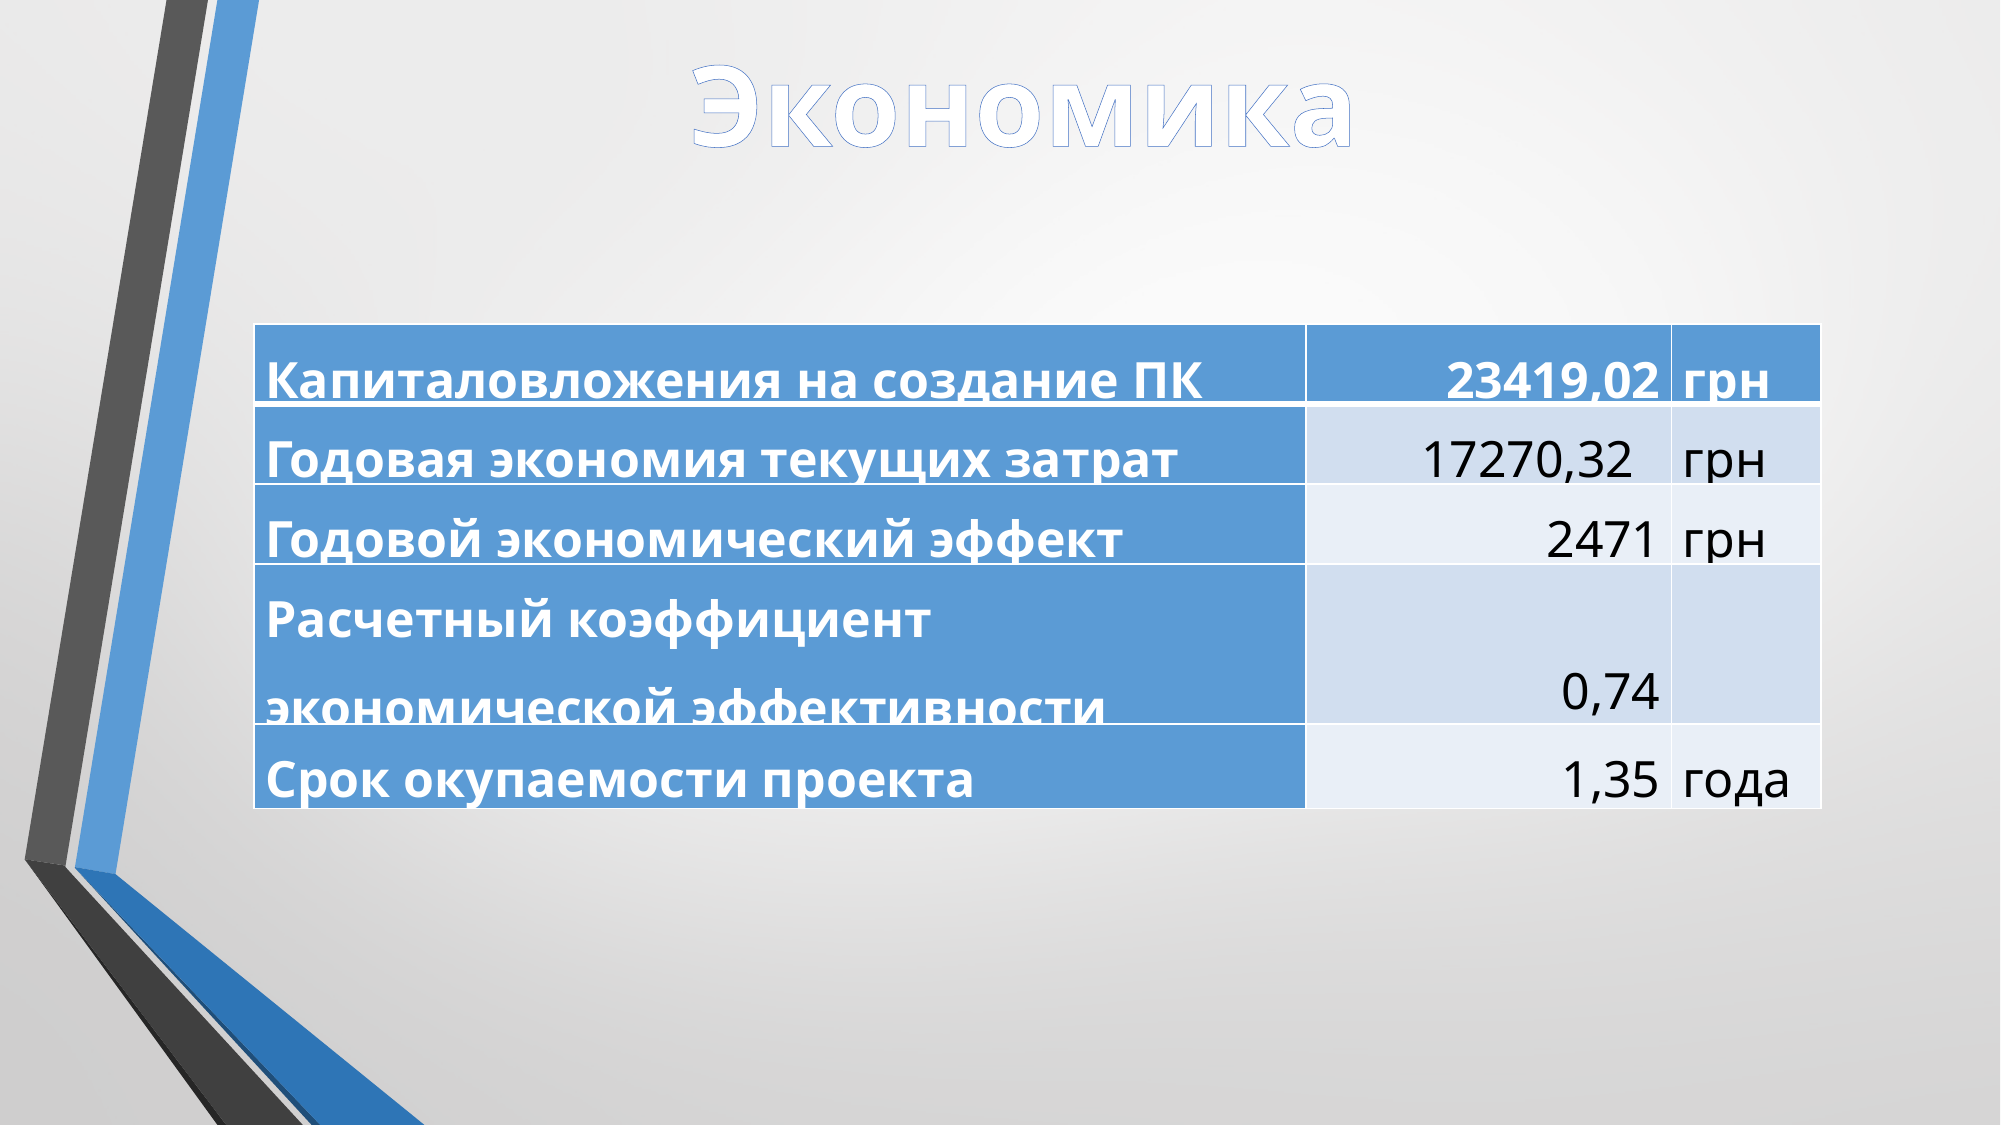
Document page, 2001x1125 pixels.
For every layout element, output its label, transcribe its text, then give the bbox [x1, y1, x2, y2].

table_header грн [1672, 325, 1820, 401]
text_box Экономика [673, 26, 1374, 177]
table_cell Срок окупаемости проекта [255, 725, 1305, 808]
table_cell [1672, 565, 1820, 723]
table_cell 0,74 [1307, 565, 1671, 723]
table_header 23419,02 [1307, 325, 1671, 401]
table_cell грн [1672, 407, 1820, 483]
table_cell Годовой экономический эффект [255, 485, 1305, 563]
table_cell 17270,32 [1307, 407, 1671, 483]
table_header Капиталовложения на создание ПК [255, 325, 1305, 401]
table_cell 1,35 [1307, 725, 1671, 808]
table_cell 2471 [1307, 485, 1671, 563]
table_cell грн [1672, 485, 1820, 563]
table_cell Расчетный коэффициент экономической эффективности [255, 565, 1305, 723]
table_cell года [1672, 725, 1820, 808]
table_cell Годовая экономия текущих затрат [255, 407, 1305, 483]
